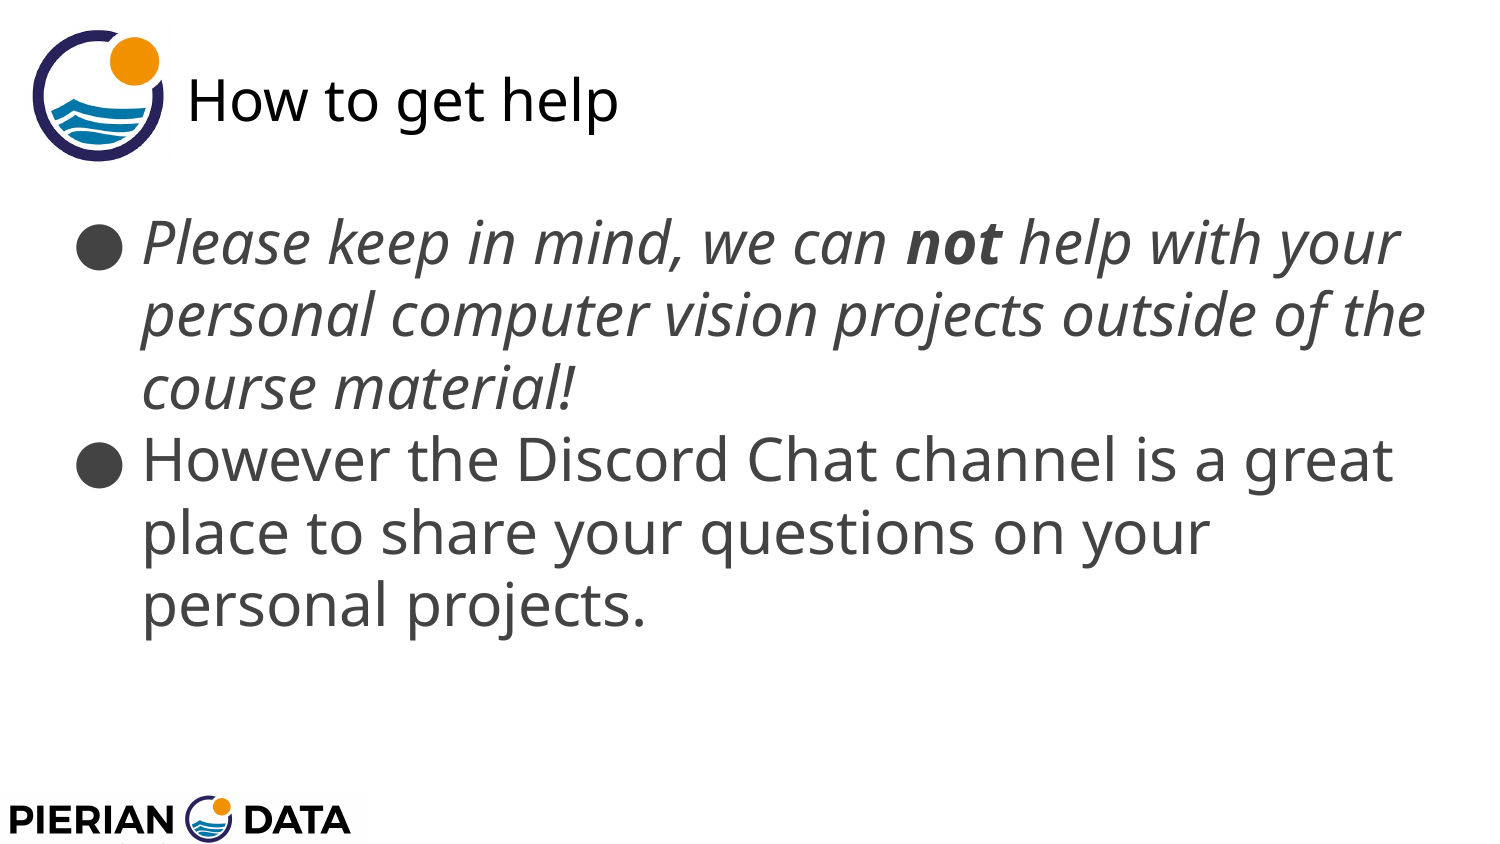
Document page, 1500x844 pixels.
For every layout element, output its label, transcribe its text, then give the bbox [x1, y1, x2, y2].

list Please keep in mind, we can not help with your personal computer vision projects outside of the course material! However the Discord Chat channel is a great place to share your questions on your personal projects. [51, 189, 1476, 750]
title How to get help [176, 48, 1449, 143]
picture [0, 787, 368, 844]
picture [24, 24, 172, 167]
